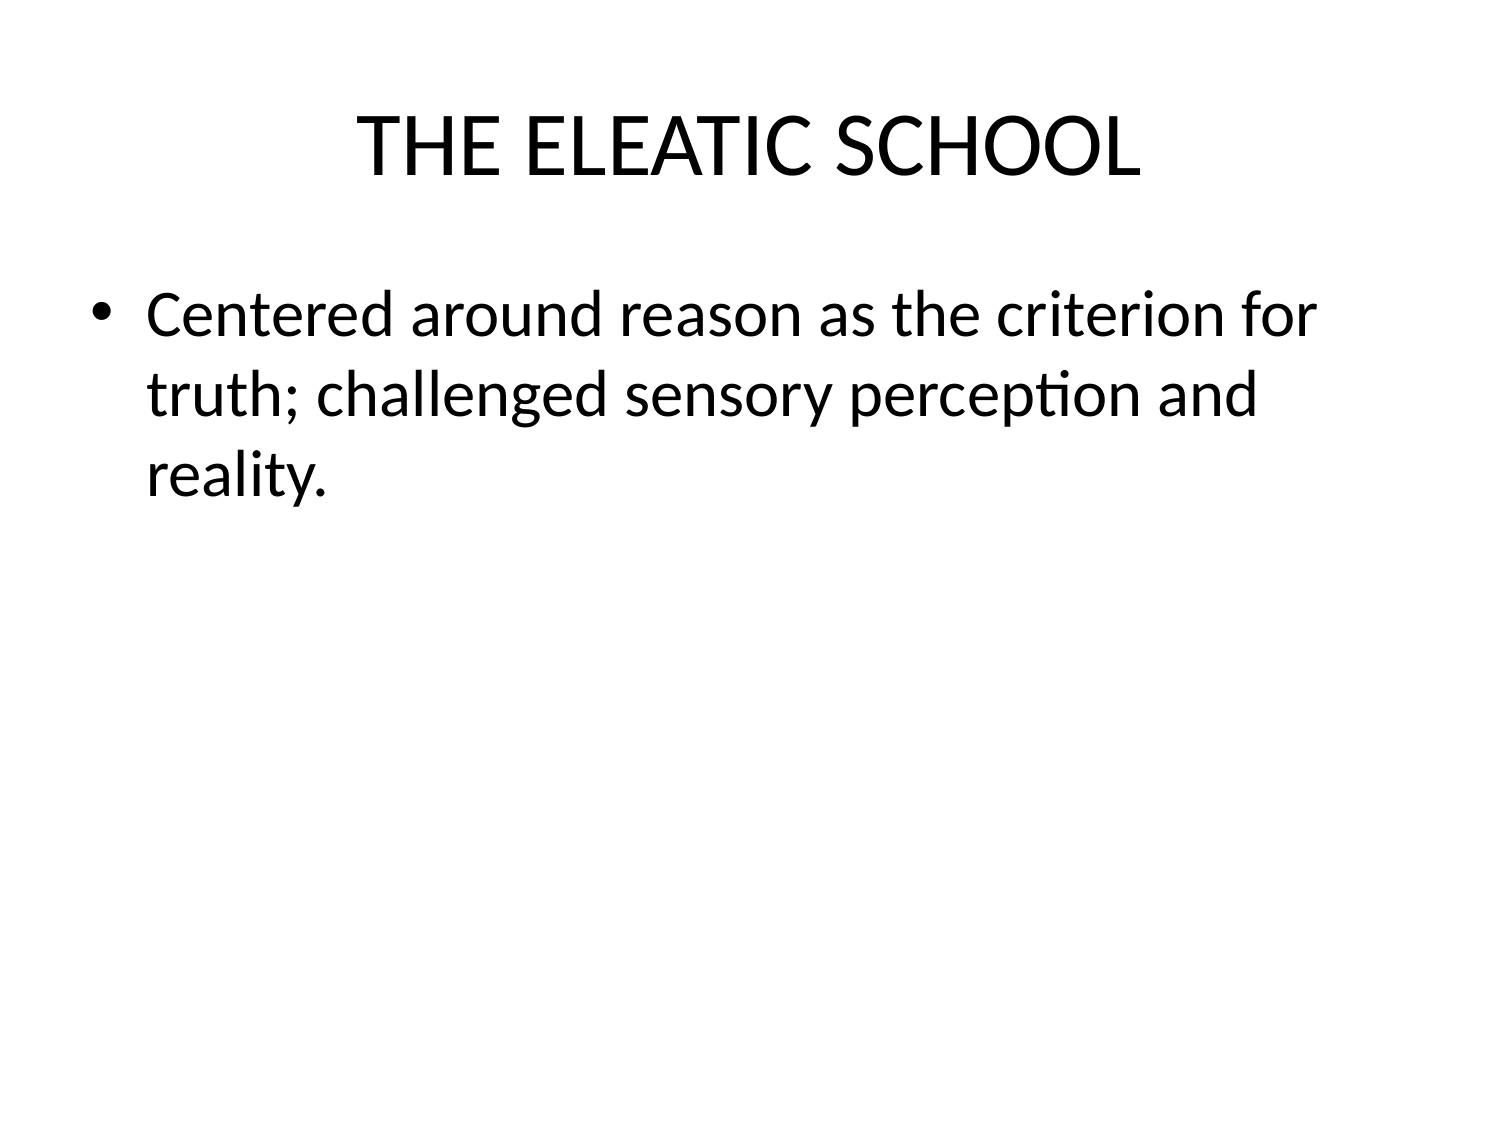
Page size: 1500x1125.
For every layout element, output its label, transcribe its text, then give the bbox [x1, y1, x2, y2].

list Centered around reason as the criterion for truth; challenged sensory perception and reality. [75, 262, 1425, 1005]
title THE ELEATIC SCHOOL [75, 45, 1425, 233]
